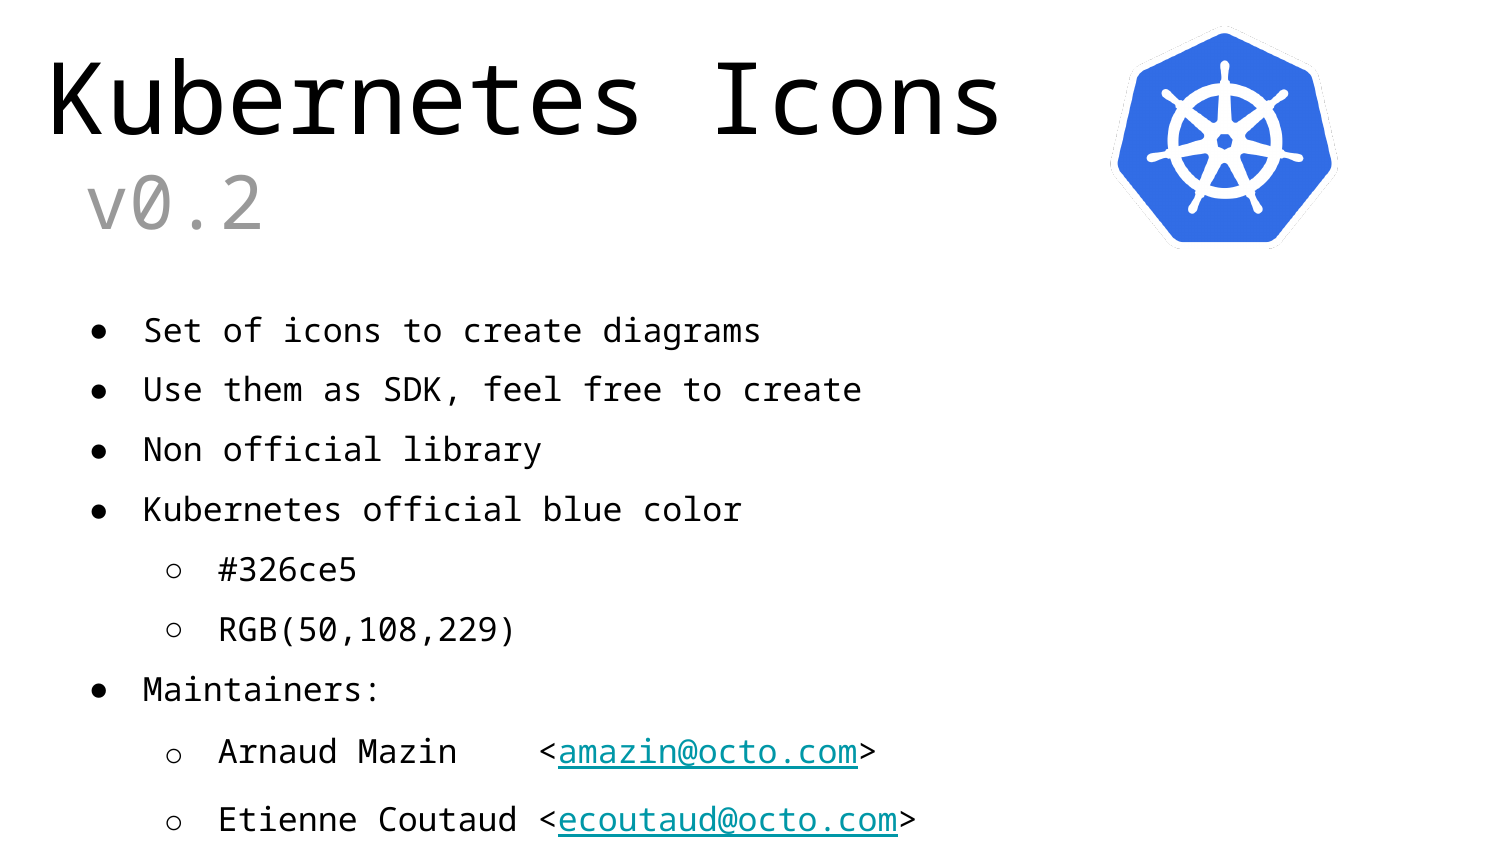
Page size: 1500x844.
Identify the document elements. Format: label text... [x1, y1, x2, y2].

title Kubernetes Icons v0.2 [24, 23, 1031, 260]
picture [1109, 26, 1339, 249]
text_box Set of icons to create diagrams Use them as SDK, feel free to create Non official library Kubernetes official blue color #326ce5 RGB(50,108,229) Maintainers: Arnaud Mazin <amazin@octo.com> Etienne Coutaud <ecoutaud@octo.com> [52, 273, 1265, 822]
